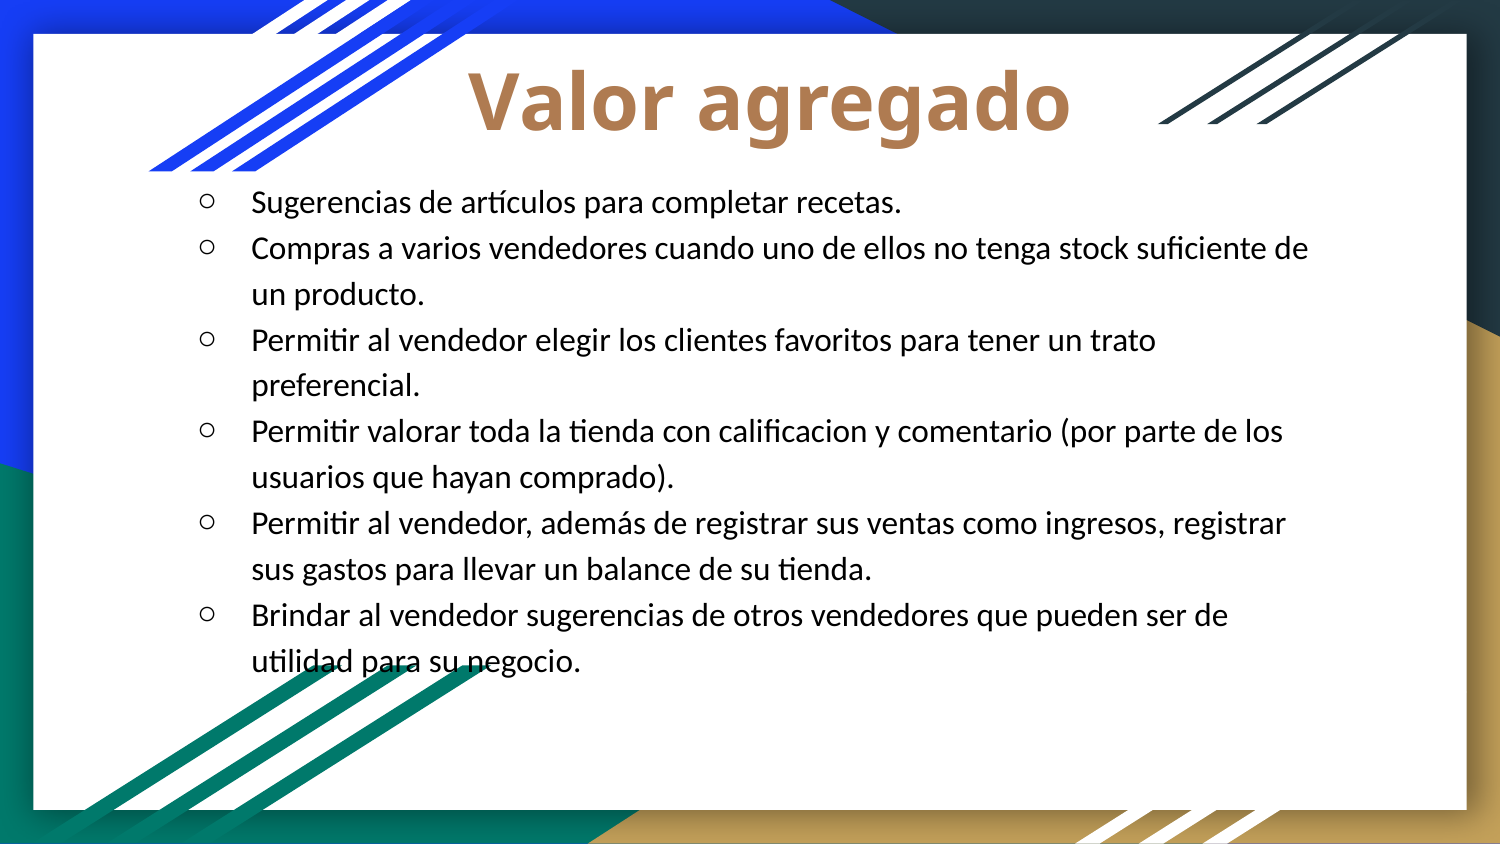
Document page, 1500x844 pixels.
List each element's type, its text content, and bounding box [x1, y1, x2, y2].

title Valor agregado [331, 0, 1211, 159]
subtitle Sugerencias de artículos para completar recetas. Compras a varios vendedores cuando uno de ellos no tenga stock suficiente de un producto. Permitir al vendedor elegir los clientes favoritos para tener un trato preferencial. Permitir valorar toda la tienda con calificacion y comentario (por parte de los usuarios que hayan comprado). Permitir al vendedor, además de registrar sus ventas como ingresos, registrar sus gastos para llevar un balance de su tienda. Brindar al vendedor sugerencias de otros vendedores que pueden ser de utilidad para su negocio. [86, 159, 1335, 708]
